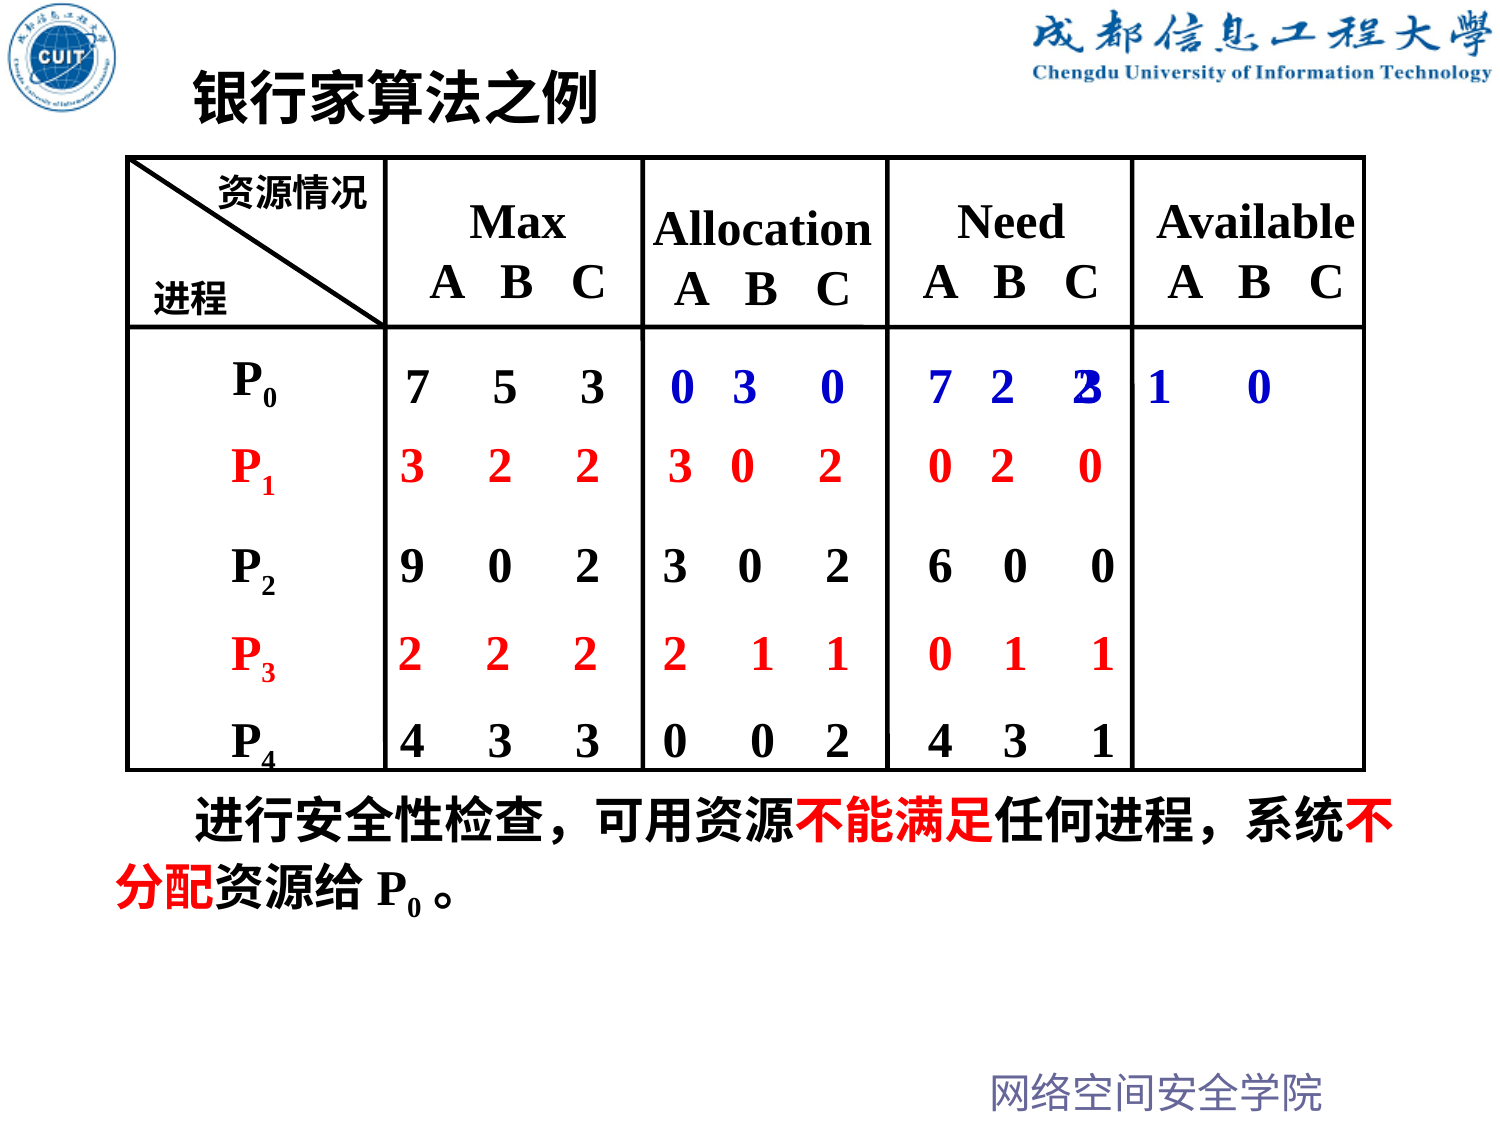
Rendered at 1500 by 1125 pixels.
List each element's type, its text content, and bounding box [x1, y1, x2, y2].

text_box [127, 157, 1373, 776]
picture [0, 0, 130, 116]
text_box 进行安全性检查，可用资源不能满足任何进程，系统不分配资源给P0。 [99, 774, 1450, 997]
text_box 银行家算法之例 [177, 54, 628, 139]
picture [1021, 0, 1500, 91]
